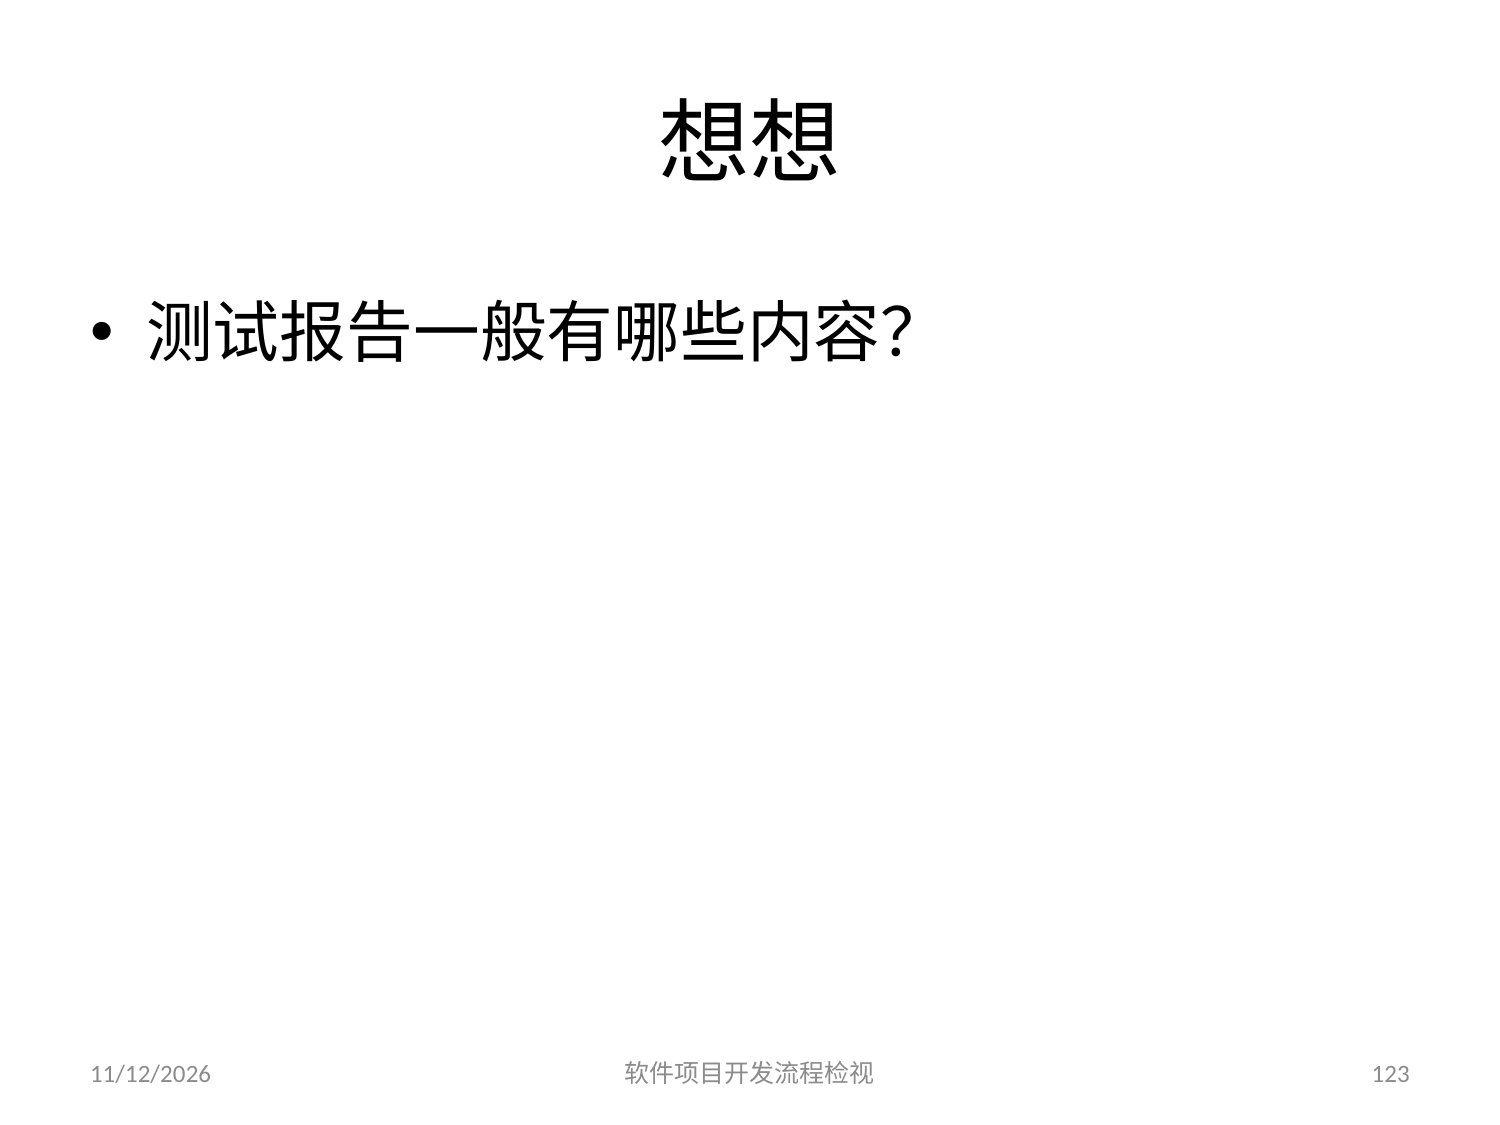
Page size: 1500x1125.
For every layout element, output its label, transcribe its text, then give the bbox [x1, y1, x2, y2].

slide_number 123 [1074, 1042, 1425, 1103]
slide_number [75, 1042, 425, 1103]
list 测试报告一般有哪些内容？ [75, 262, 1425, 1005]
footer 软件项目开发流程检视 [512, 1042, 988, 1103]
title 想想 [75, 45, 1425, 233]
